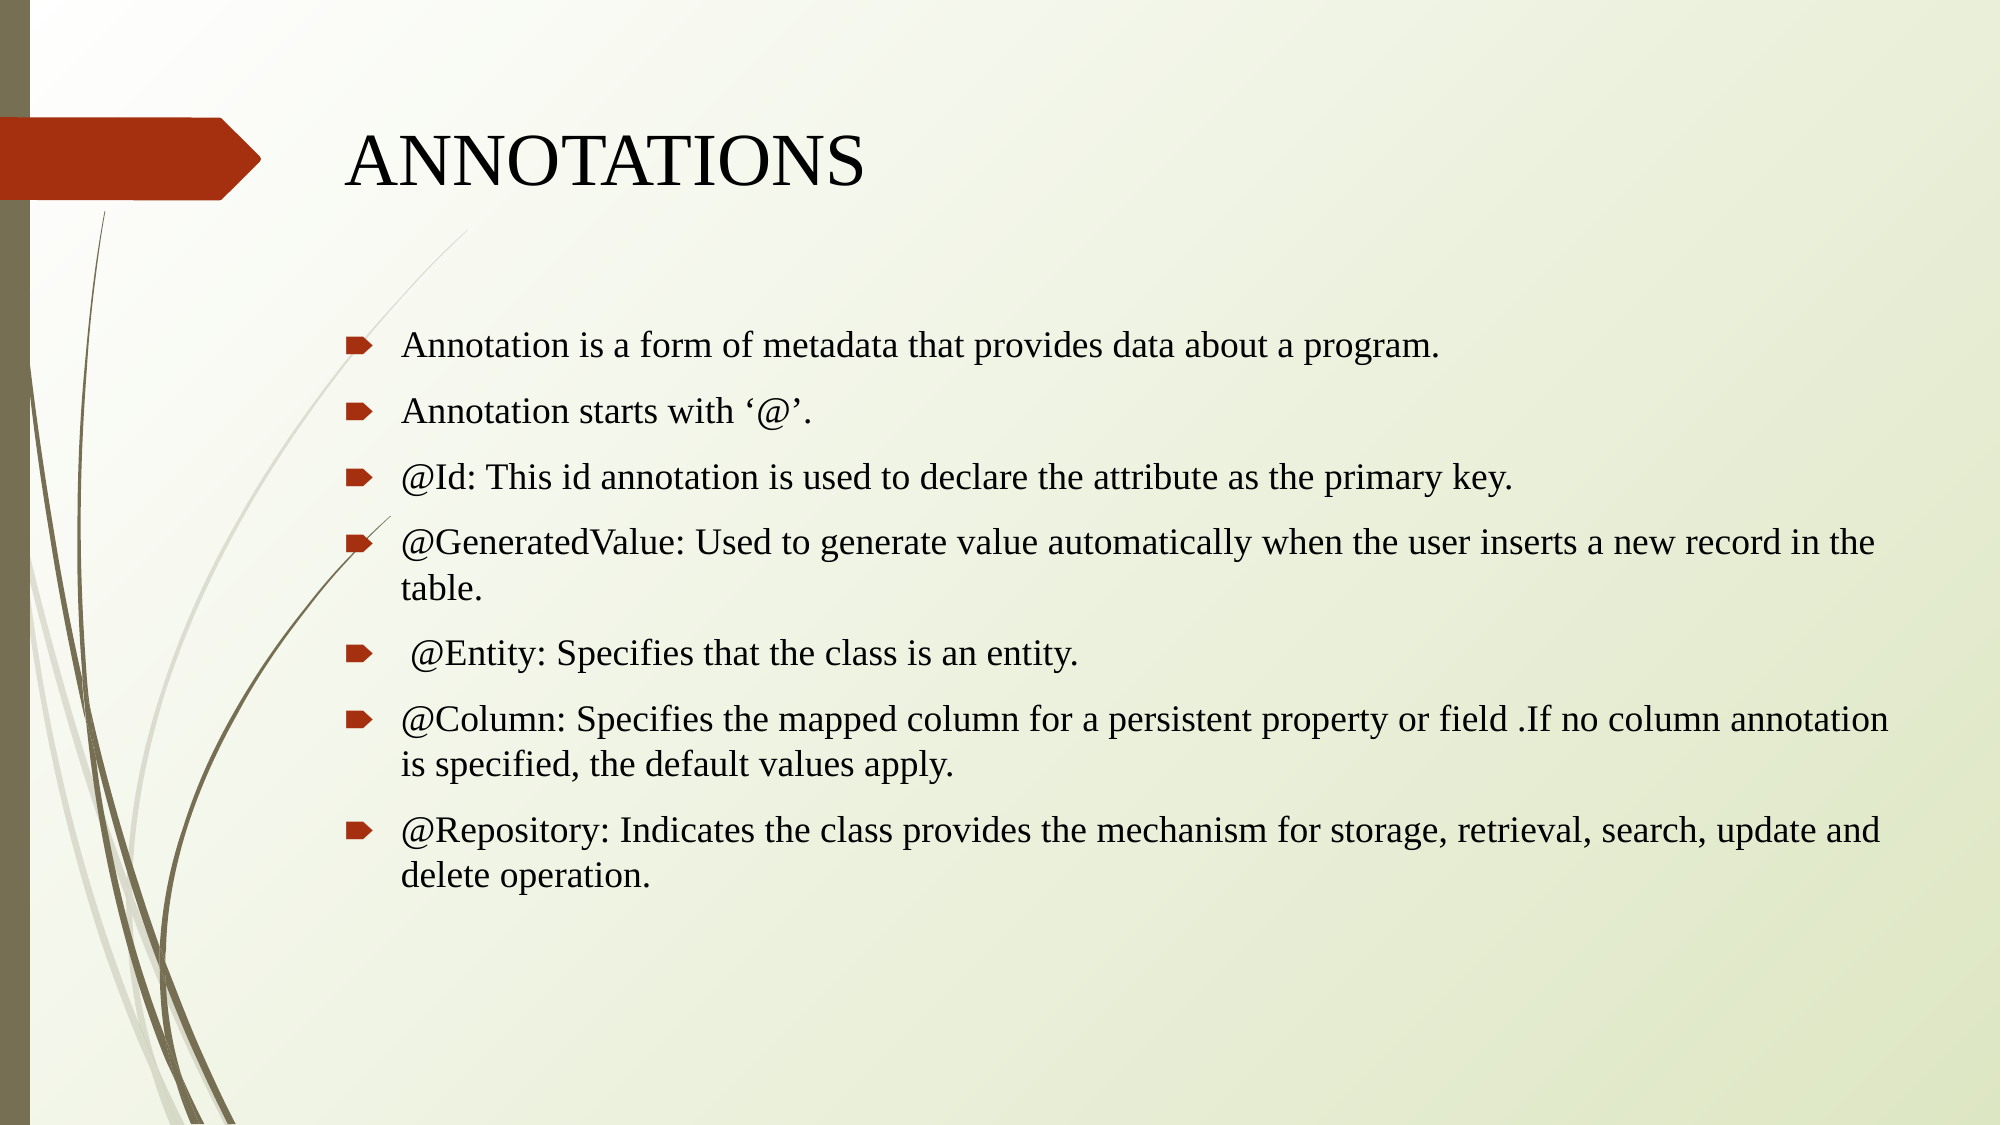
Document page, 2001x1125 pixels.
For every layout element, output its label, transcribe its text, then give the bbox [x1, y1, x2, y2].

title ANNOTATIONS [329, 102, 1792, 312]
list Annotation is a form of metadata that provides data about a program. Annotation starts with ‘@’. @Id: This id annotation is used to declare the attribute as the primary key. @GeneratedValue: Used to generate value automatically when the user inserts a new record in the table. @Entity: Specifies that the class is an entity.​ @Column: Specifies the mapped column for a persistent property or field .If no column annotation is specified, the default values apply. @Repository: Indicates the class provides the mechanism for storage, retrieval, search, update and delete operation. [329, 312, 1926, 1125]
